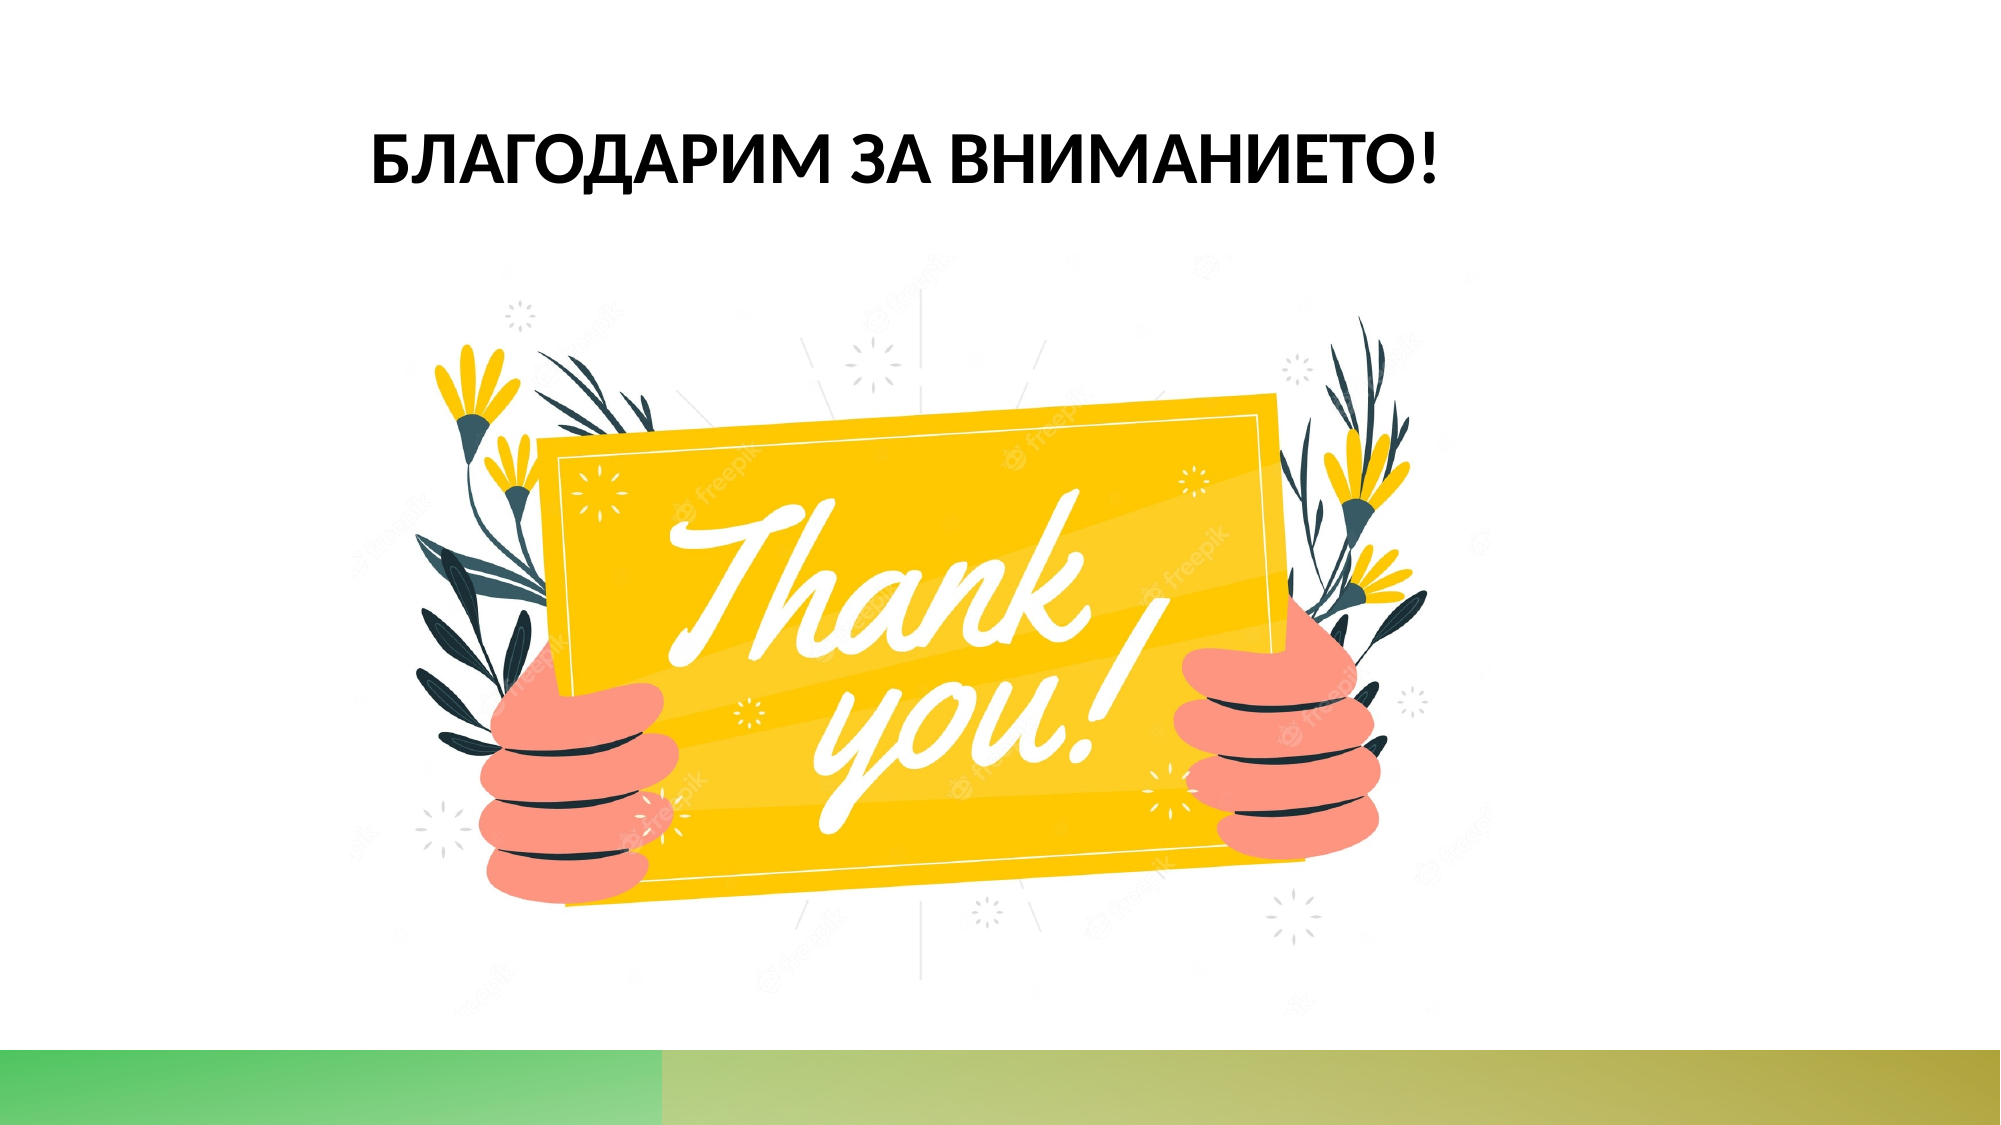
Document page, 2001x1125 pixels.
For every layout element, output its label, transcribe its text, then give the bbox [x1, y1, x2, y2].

title Благодарим за вниманието! [173, 91, 1640, 199]
picture [350, 254, 1491, 1015]
